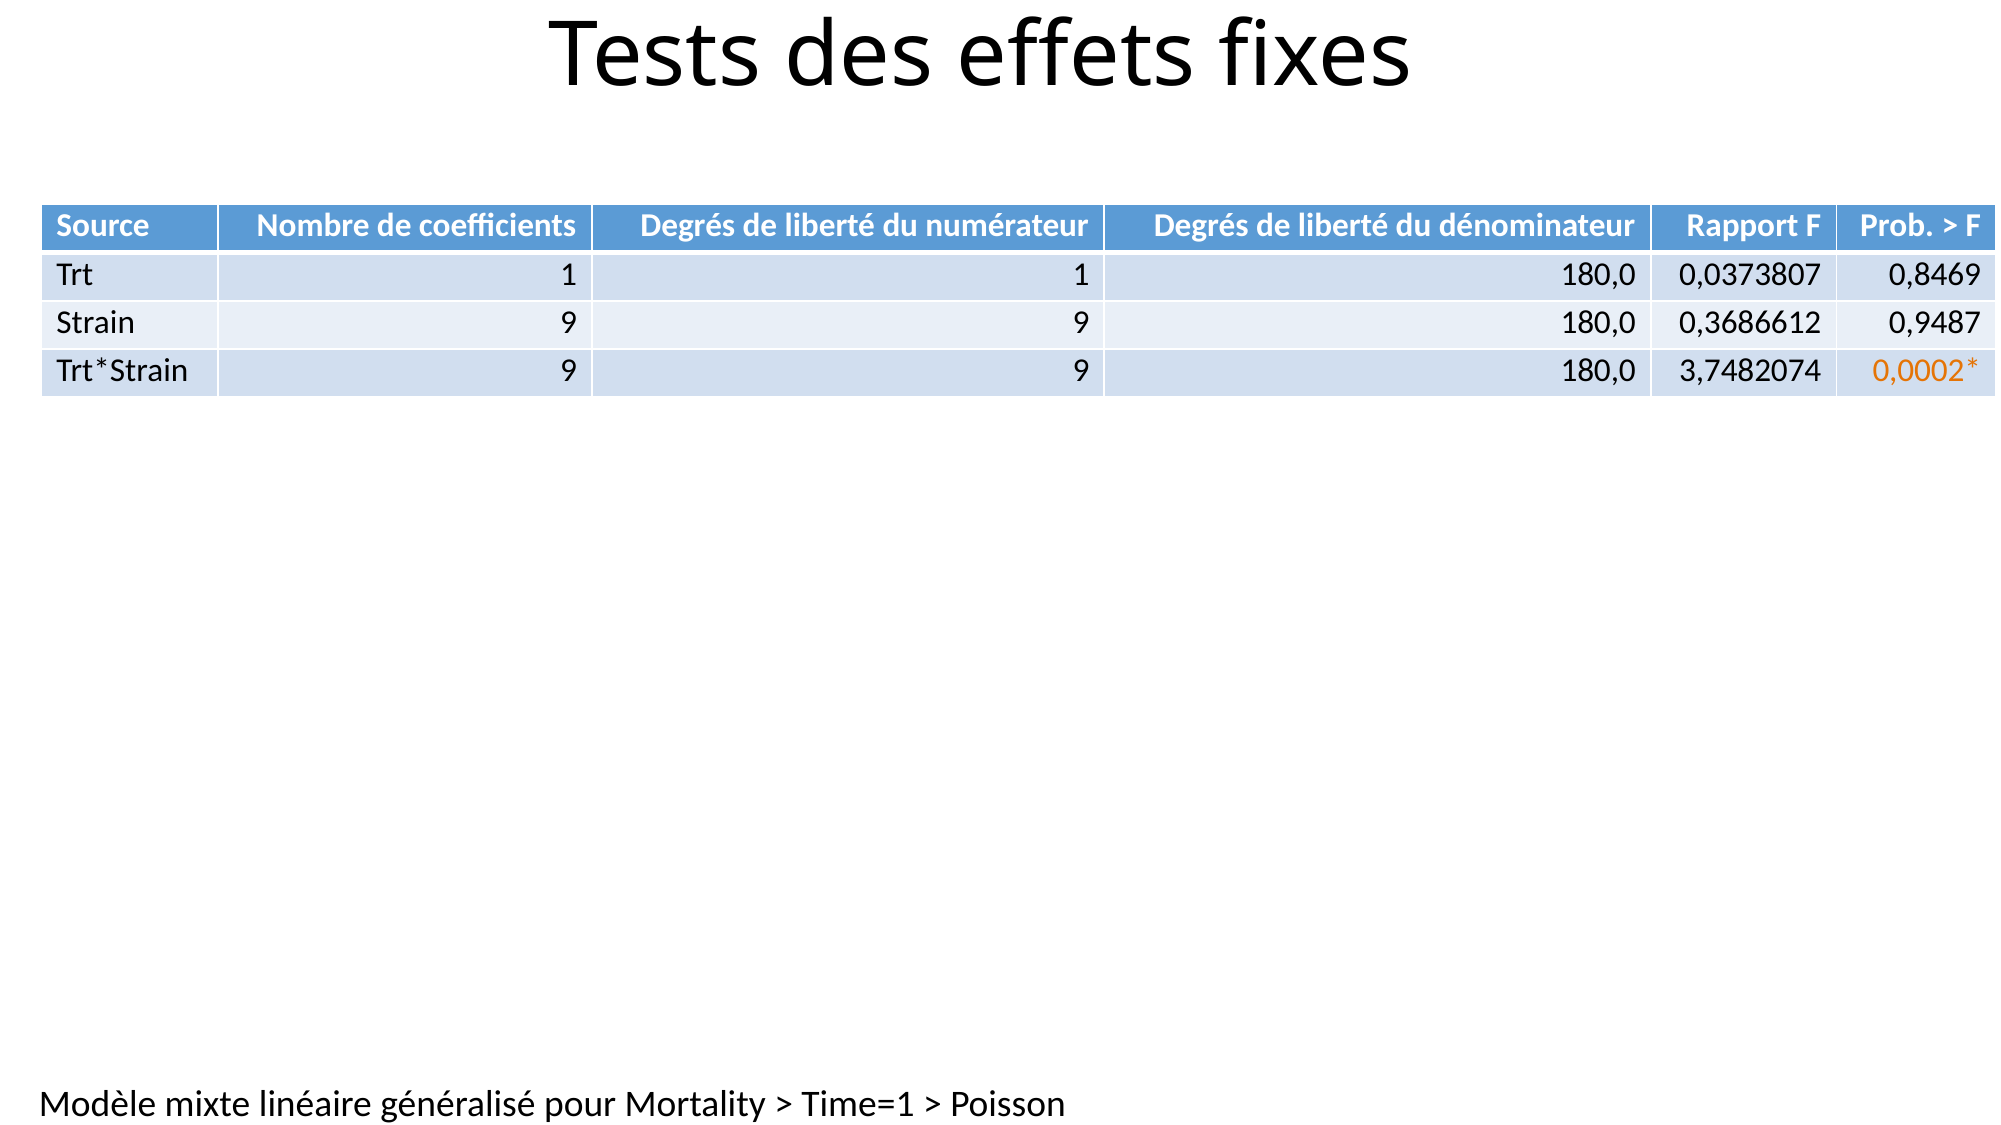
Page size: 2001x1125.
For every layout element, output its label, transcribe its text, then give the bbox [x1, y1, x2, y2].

table_header Degrés de liberté du numérateur [593, 205, 1103, 250]
table_cell Trt*Strain [42, 350, 217, 396]
table_cell 0,3686612 [1652, 302, 1836, 348]
table_cell 1 [219, 255, 591, 300]
table_cell 0,9487 [1837, 302, 1995, 348]
table_cell 0,0002* [1837, 350, 1995, 396]
table_cell Trt [42, 255, 217, 300]
table_cell 9 [219, 350, 591, 396]
table_cell 180,0 [1105, 350, 1650, 396]
table_cell 180,0 [1105, 302, 1650, 348]
table_cell 9 [593, 350, 1103, 396]
table_header Prob. > F [1837, 205, 1995, 250]
table_cell 3,7482074 [1652, 350, 1836, 396]
table_cell Strain [42, 302, 217, 348]
table_cell 180,0 [1105, 255, 1650, 300]
table_cell 9 [219, 302, 591, 348]
table_header Nombre de coefficients [219, 205, 591, 250]
table_cell 0,8469 [1837, 255, 1995, 300]
title Tests des effets fixes [0, 0, 1963, 113]
text_box Modèle mixte linéaire généralisé pour Mortality > Time=1 > Poisson [38, 1079, 1068, 1125]
table_cell 1 [593, 255, 1103, 300]
table_header Source [42, 205, 217, 250]
table_header Degrés de liberté du dénominateur [1105, 205, 1650, 250]
table_header Rapport F [1652, 205, 1836, 250]
table_cell 9 [593, 302, 1103, 348]
table_cell 0,0373807 [1652, 255, 1836, 300]
